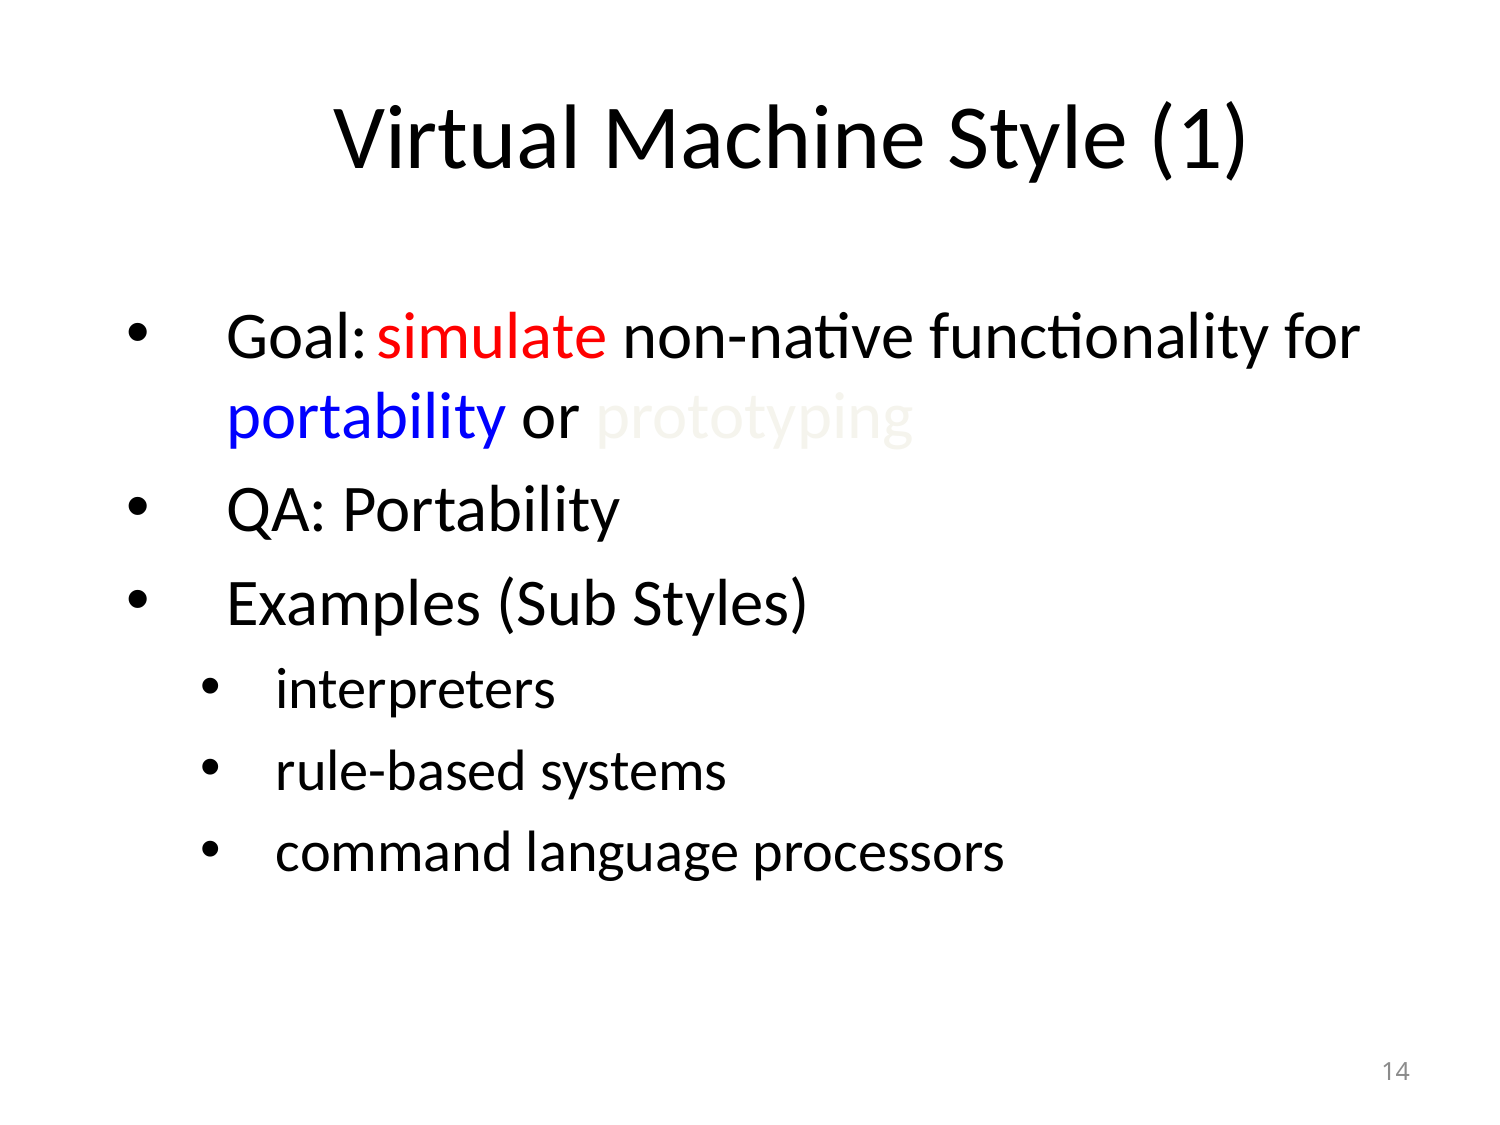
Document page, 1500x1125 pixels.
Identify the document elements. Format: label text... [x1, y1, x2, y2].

list Goal: simulate non-native functionality for portability or prototyping QA: Portability Examples (Sub Styles) interpreters rule-based systems command language processors [126, 291, 1436, 1060]
title Virtual Machine Style (1) [173, 77, 1412, 203]
slide_number 14 [1074, 1060, 1425, 1103]
